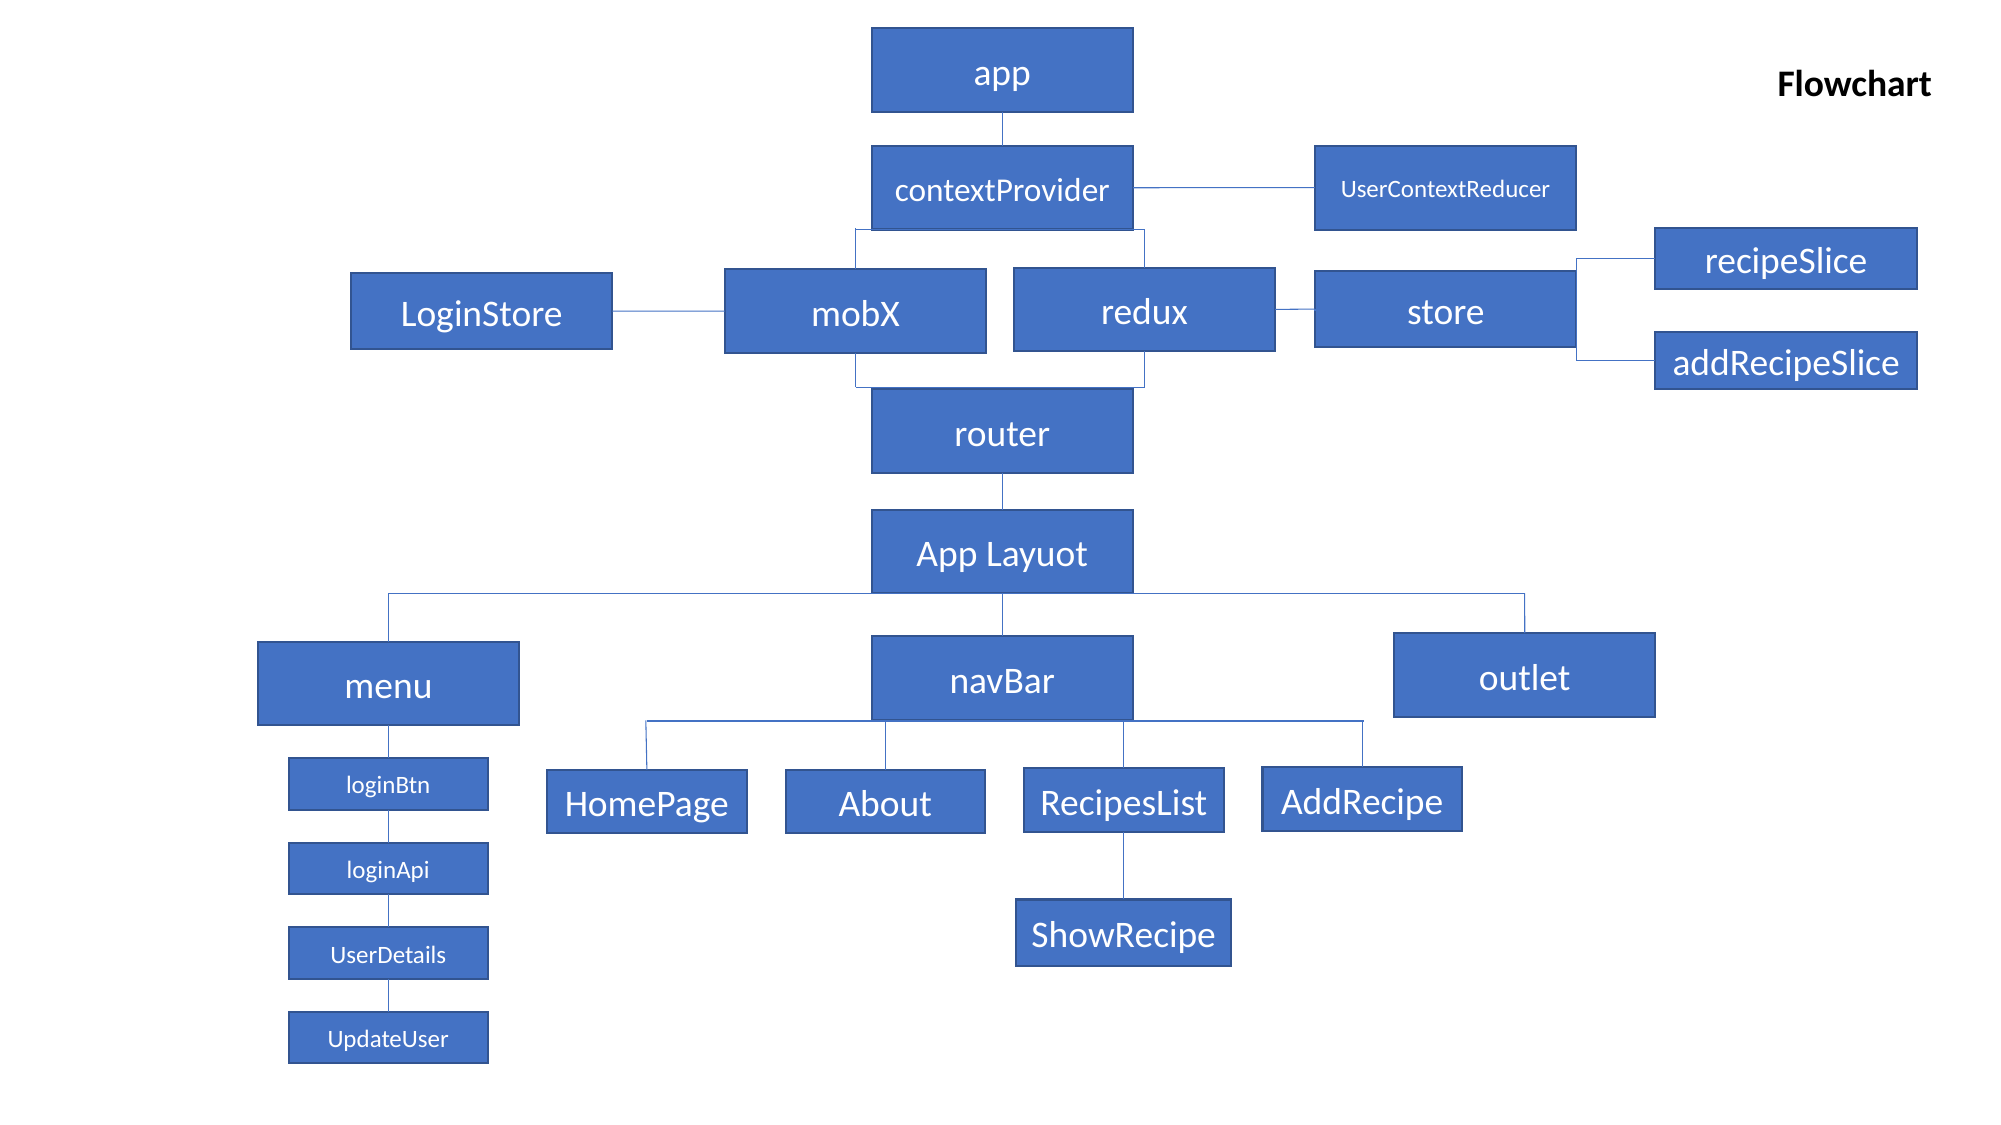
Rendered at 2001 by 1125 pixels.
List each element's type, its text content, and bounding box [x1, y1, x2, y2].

text_box outlet [1393, 632, 1656, 718]
text_box redux [1013, 267, 1276, 352]
text_box menu [257, 641, 520, 726]
text_box UserContextReducer [1314, 145, 1577, 231]
text_box Flowchart [1618, 51, 1947, 111]
text_box app [871, 27, 1134, 113]
text_box router [871, 388, 1134, 474]
text_box App Layuot [871, 509, 1134, 593]
text_box AddRecipe [1261, 766, 1463, 832]
text_box LoginStore [350, 272, 613, 350]
text_box UserDetails [288, 926, 489, 980]
text_box ShowRecipe [1015, 898, 1232, 967]
text_box mobX [724, 268, 987, 354]
text_box contextProvider [871, 145, 1134, 229]
text_box HomePage [546, 769, 748, 834]
text_box loginBtn [288, 757, 489, 811]
text_box About [785, 769, 986, 834]
text_box loginApi [288, 842, 489, 895]
text_box store [1314, 270, 1576, 348]
text_box navBar [871, 635, 1134, 720]
text_box recipeSlice [1654, 227, 1918, 290]
text_box RecipesList [1023, 767, 1225, 833]
text_box UpdateUser [288, 1011, 489, 1064]
text_box addRecipeSlice [1654, 331, 1918, 390]
